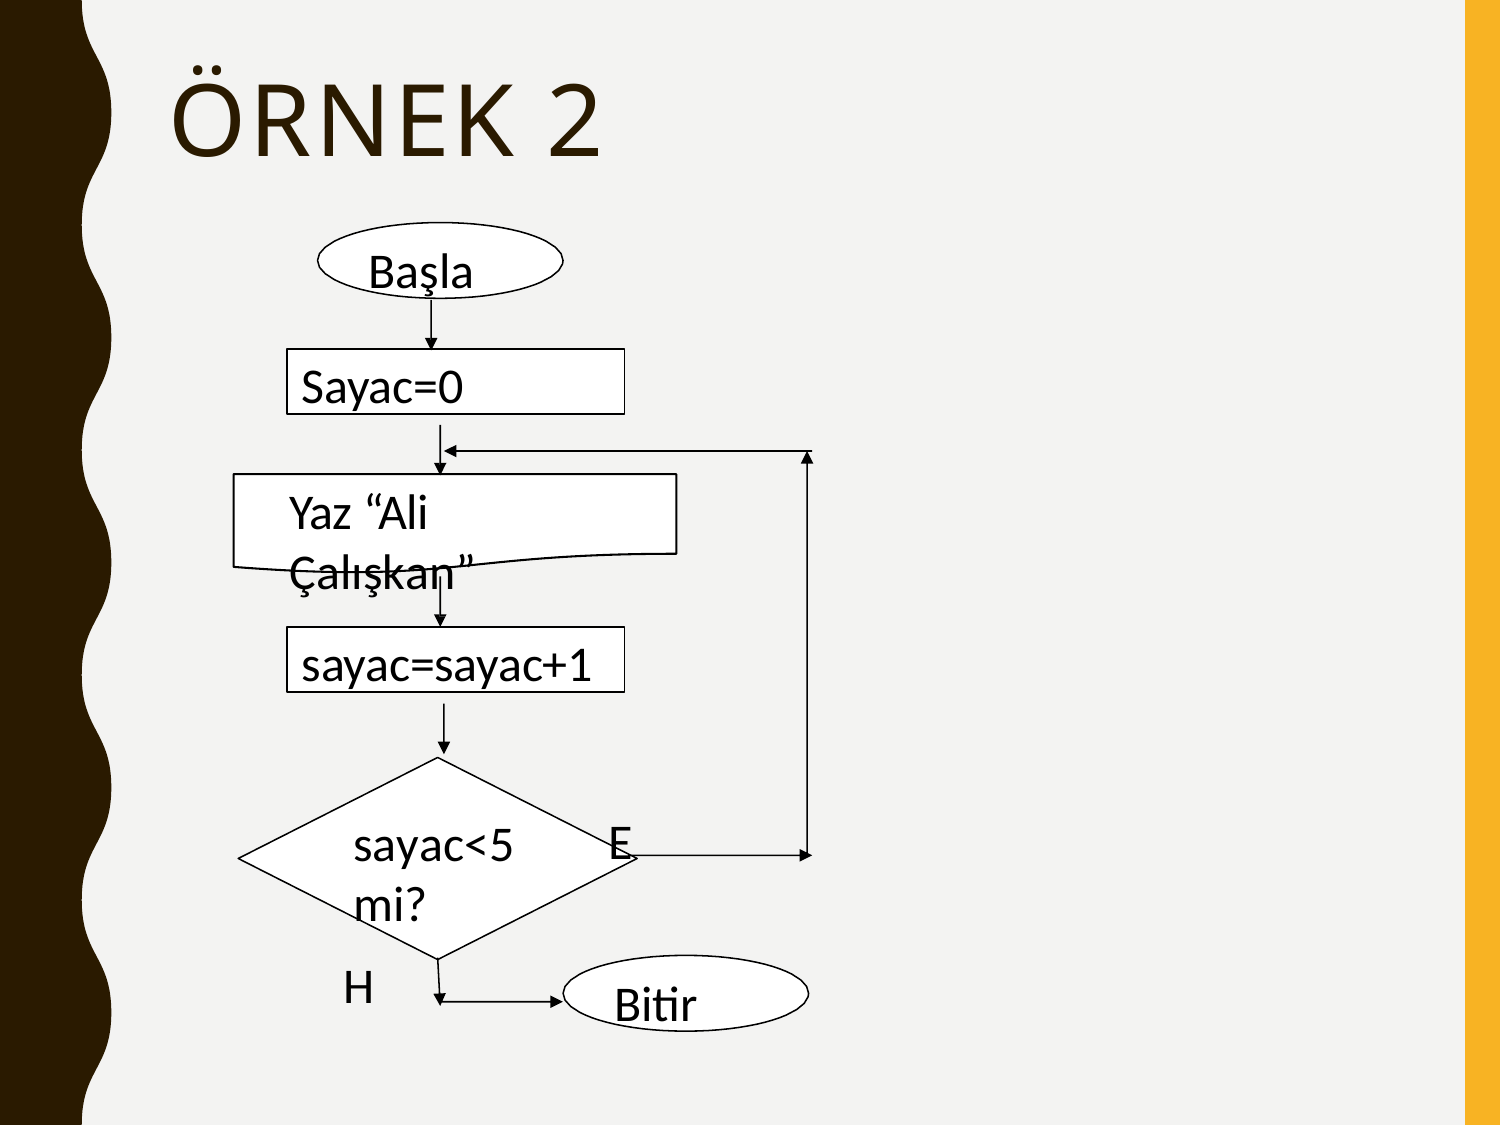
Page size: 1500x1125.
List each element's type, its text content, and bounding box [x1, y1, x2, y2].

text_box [316, 221, 564, 300]
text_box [562, 960, 810, 1033]
text_box [424, 300, 438, 351]
text_box Örnek 2 [154, 62, 1407, 308]
text_box Sayac=0 [286, 349, 625, 414]
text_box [238, 444, 814, 960]
text_box [433, 960, 562, 1008]
text_box sayac<5 mi? H [341, 960, 562, 1014]
text_box [232, 473, 238, 569]
